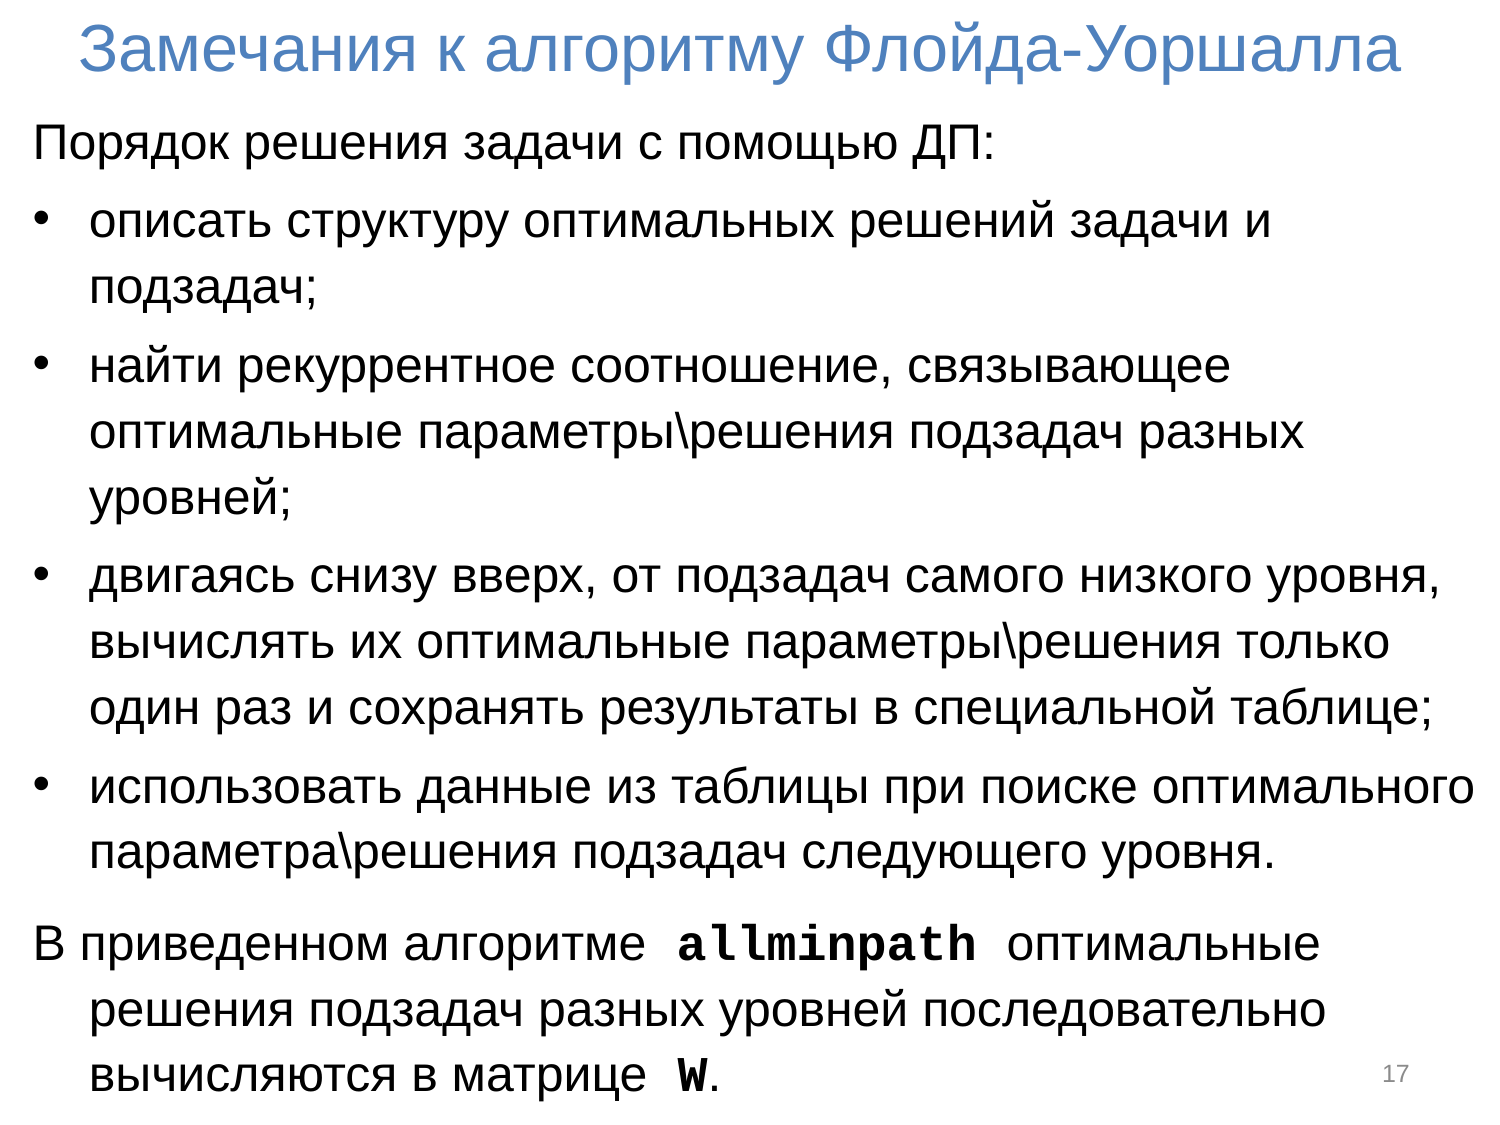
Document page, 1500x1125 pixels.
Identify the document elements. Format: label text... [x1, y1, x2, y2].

subtitle Порядок решения задачи с помощью ДП: описать структуру оптимальных решений задачи и подзадач; найти рекуррентное соотношение, связывающее оптимальные параметры\решения подзадач разных уровней; двигаясь снизу вверх, от подзадач самого низкого уровня, вычислять их оптимальные параметры\решения только один раз и сохранять результаты в специальной таблице; использовать данные из таблицы при поиске оптимального параметра\решения подзадач следующего уровня. В приведенном алгоритме allminpath оптимальные решения подзадач разных уровней последовательно вычисляются в матрице W. [17, 101, 1500, 1125]
title Замечания к алгоритму Флойда-Уоршалла [0, 0, 1500, 90]
slide_number 17 [1074, 1042, 1425, 1103]
